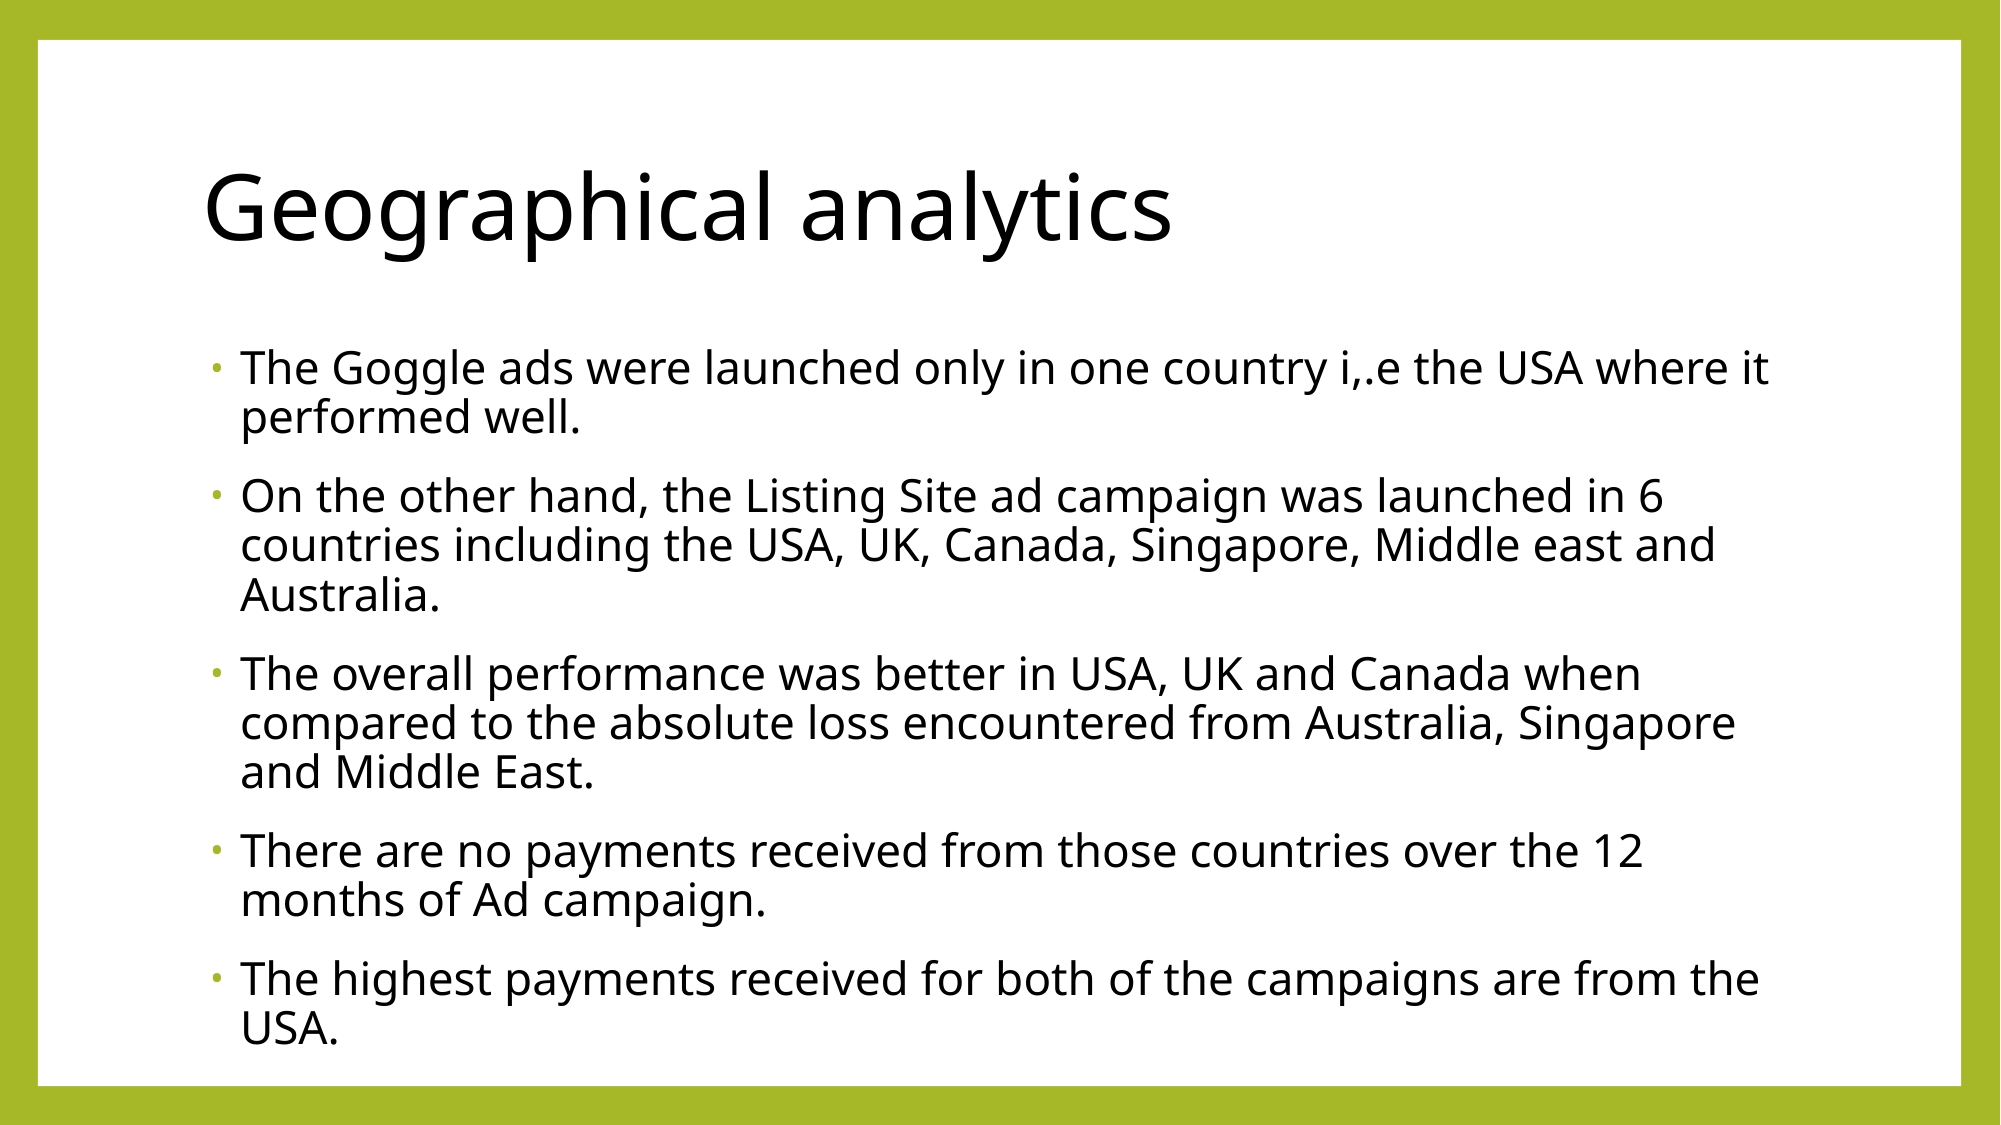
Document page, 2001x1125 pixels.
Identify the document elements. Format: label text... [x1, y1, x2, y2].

title Geographical analytics [187, 99, 1808, 323]
list The Goggle ads were launched only in one country i,.e the USA where it performed well. On the other hand, the Listing Site ad campaign was launched in 6 countries including the USA, UK, Canada, Singapore, Middle east and Australia. The overall performance was better in USA, UK and Canada when compared to the absolute loss encountered from Australia, Singapore and Middle East. There are no payments received from those countries over the 12 months of Ad campaign. The highest payments received for both of the campaigns are from the USA. [187, 337, 1808, 1000]
